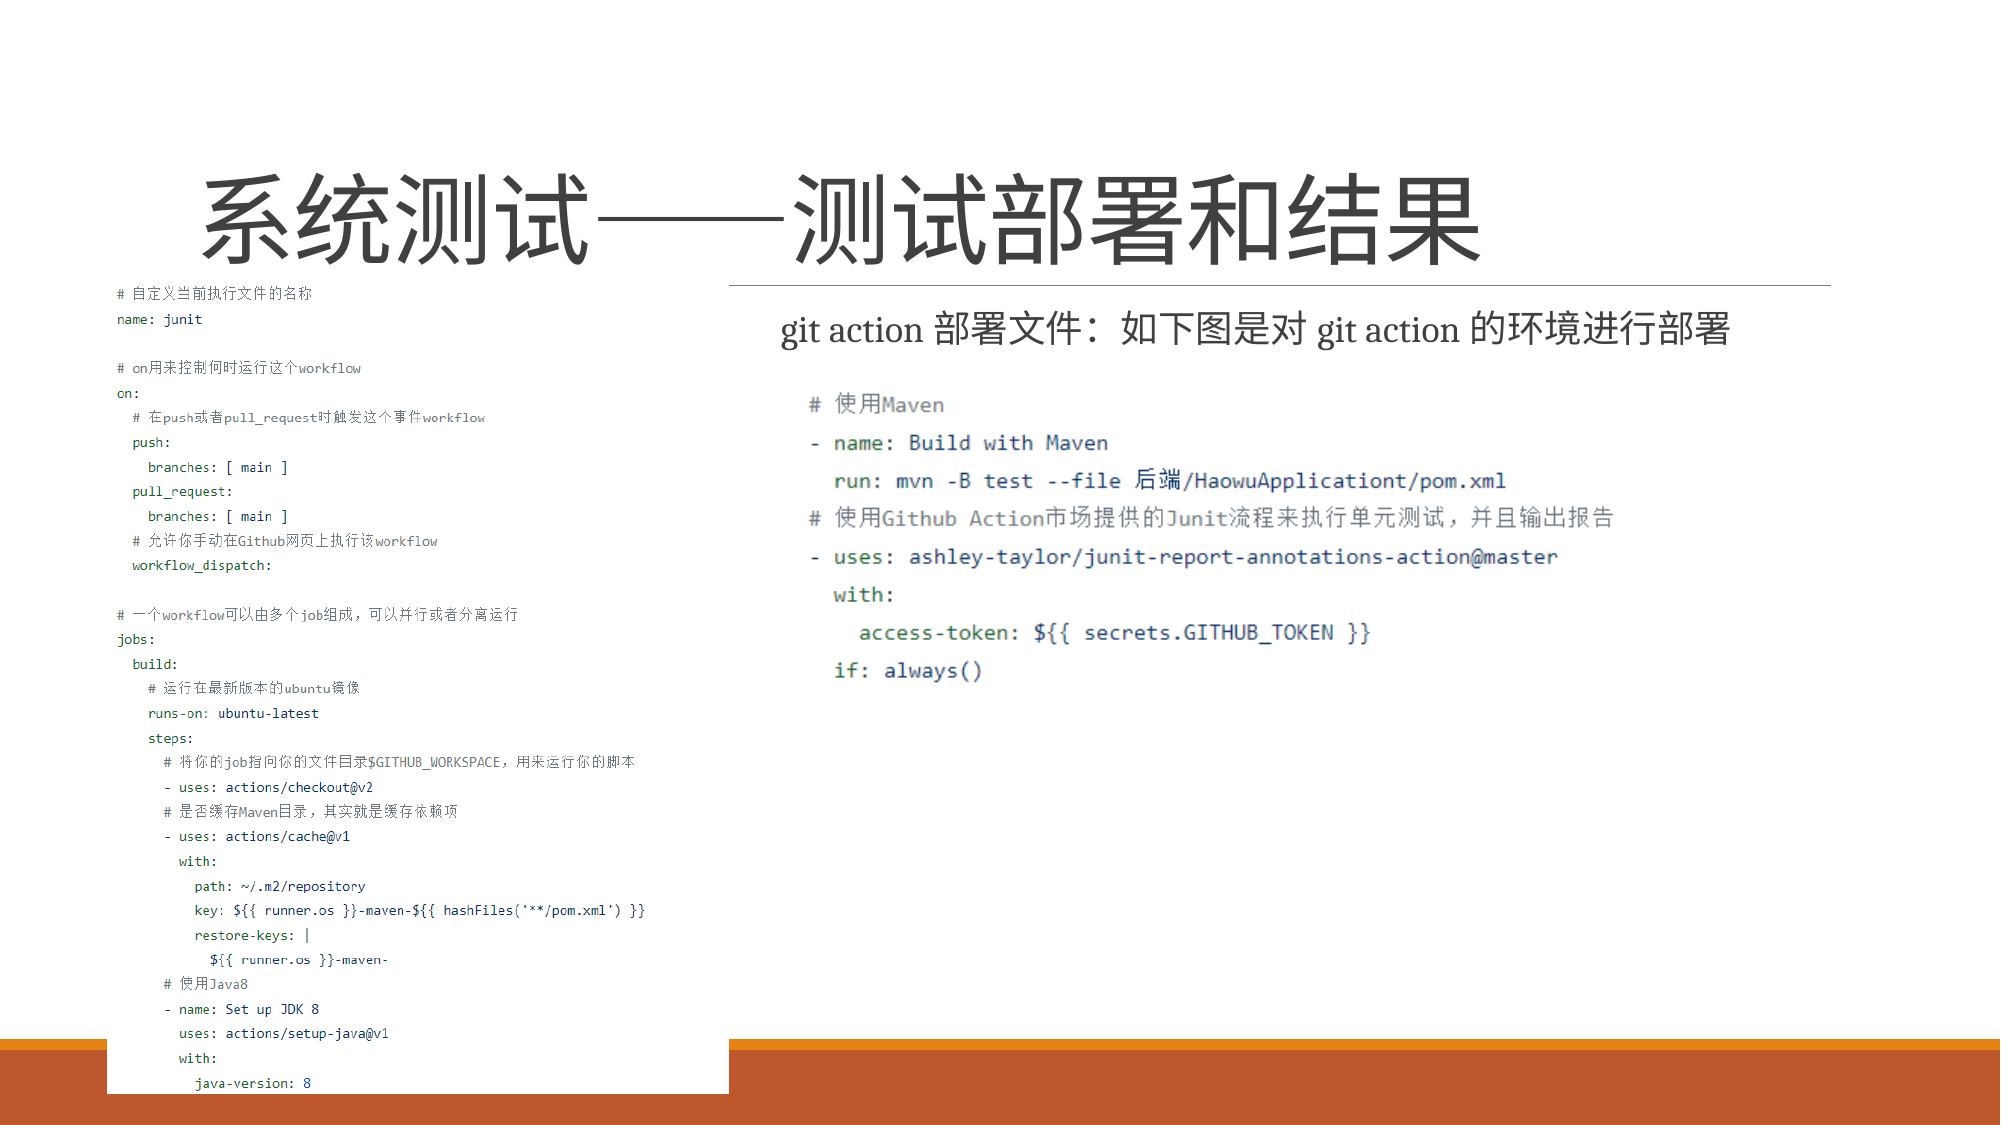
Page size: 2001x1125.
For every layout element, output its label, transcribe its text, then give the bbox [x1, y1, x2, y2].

picture [107, 284, 729, 1095]
picture [775, 384, 1652, 690]
title 系统测试——测试部署和结果 [180, 47, 1830, 285]
list git action部署文件：如下图是对git action的环境进行部署 [736, 302, 1830, 963]
